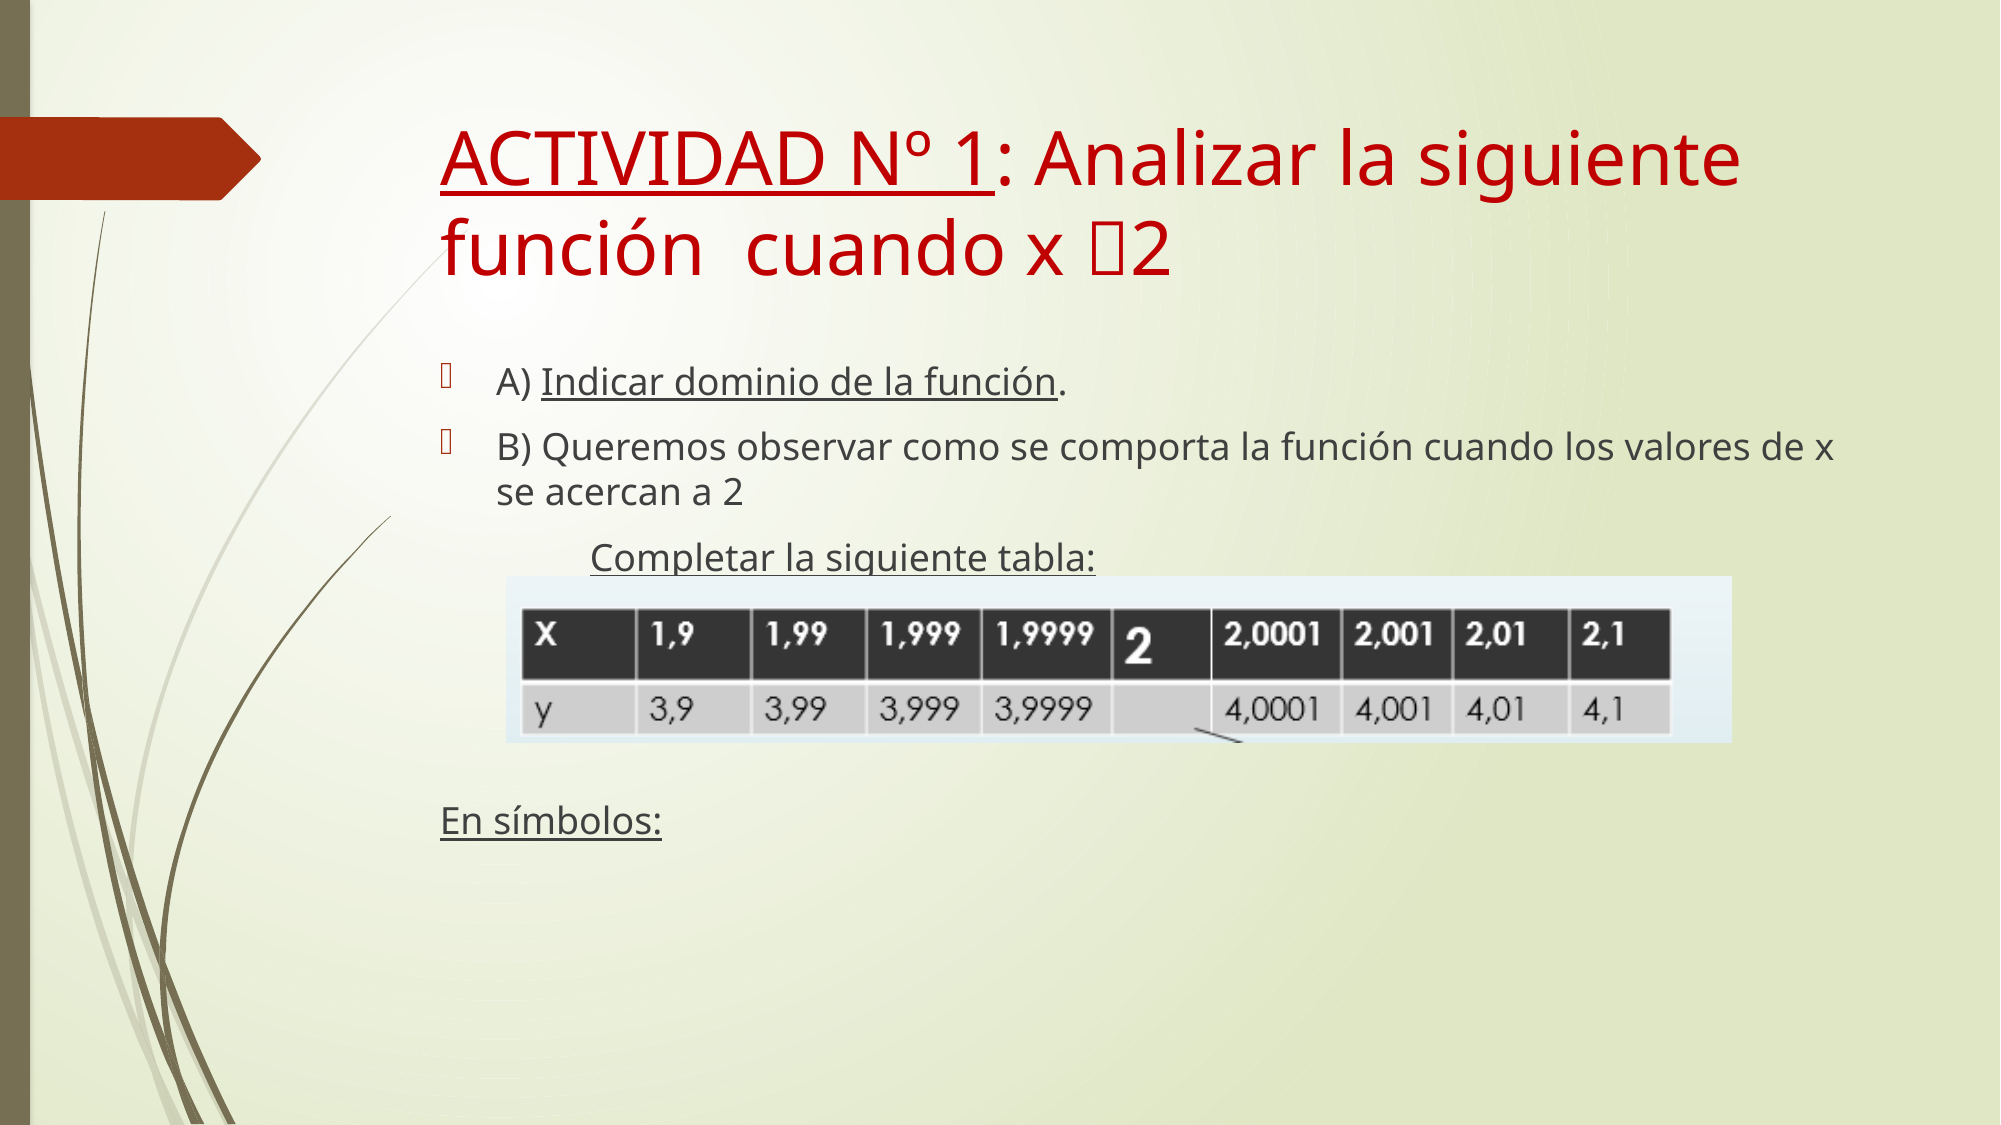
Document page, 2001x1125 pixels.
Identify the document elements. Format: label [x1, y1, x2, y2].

picture [505, 576, 1732, 743]
